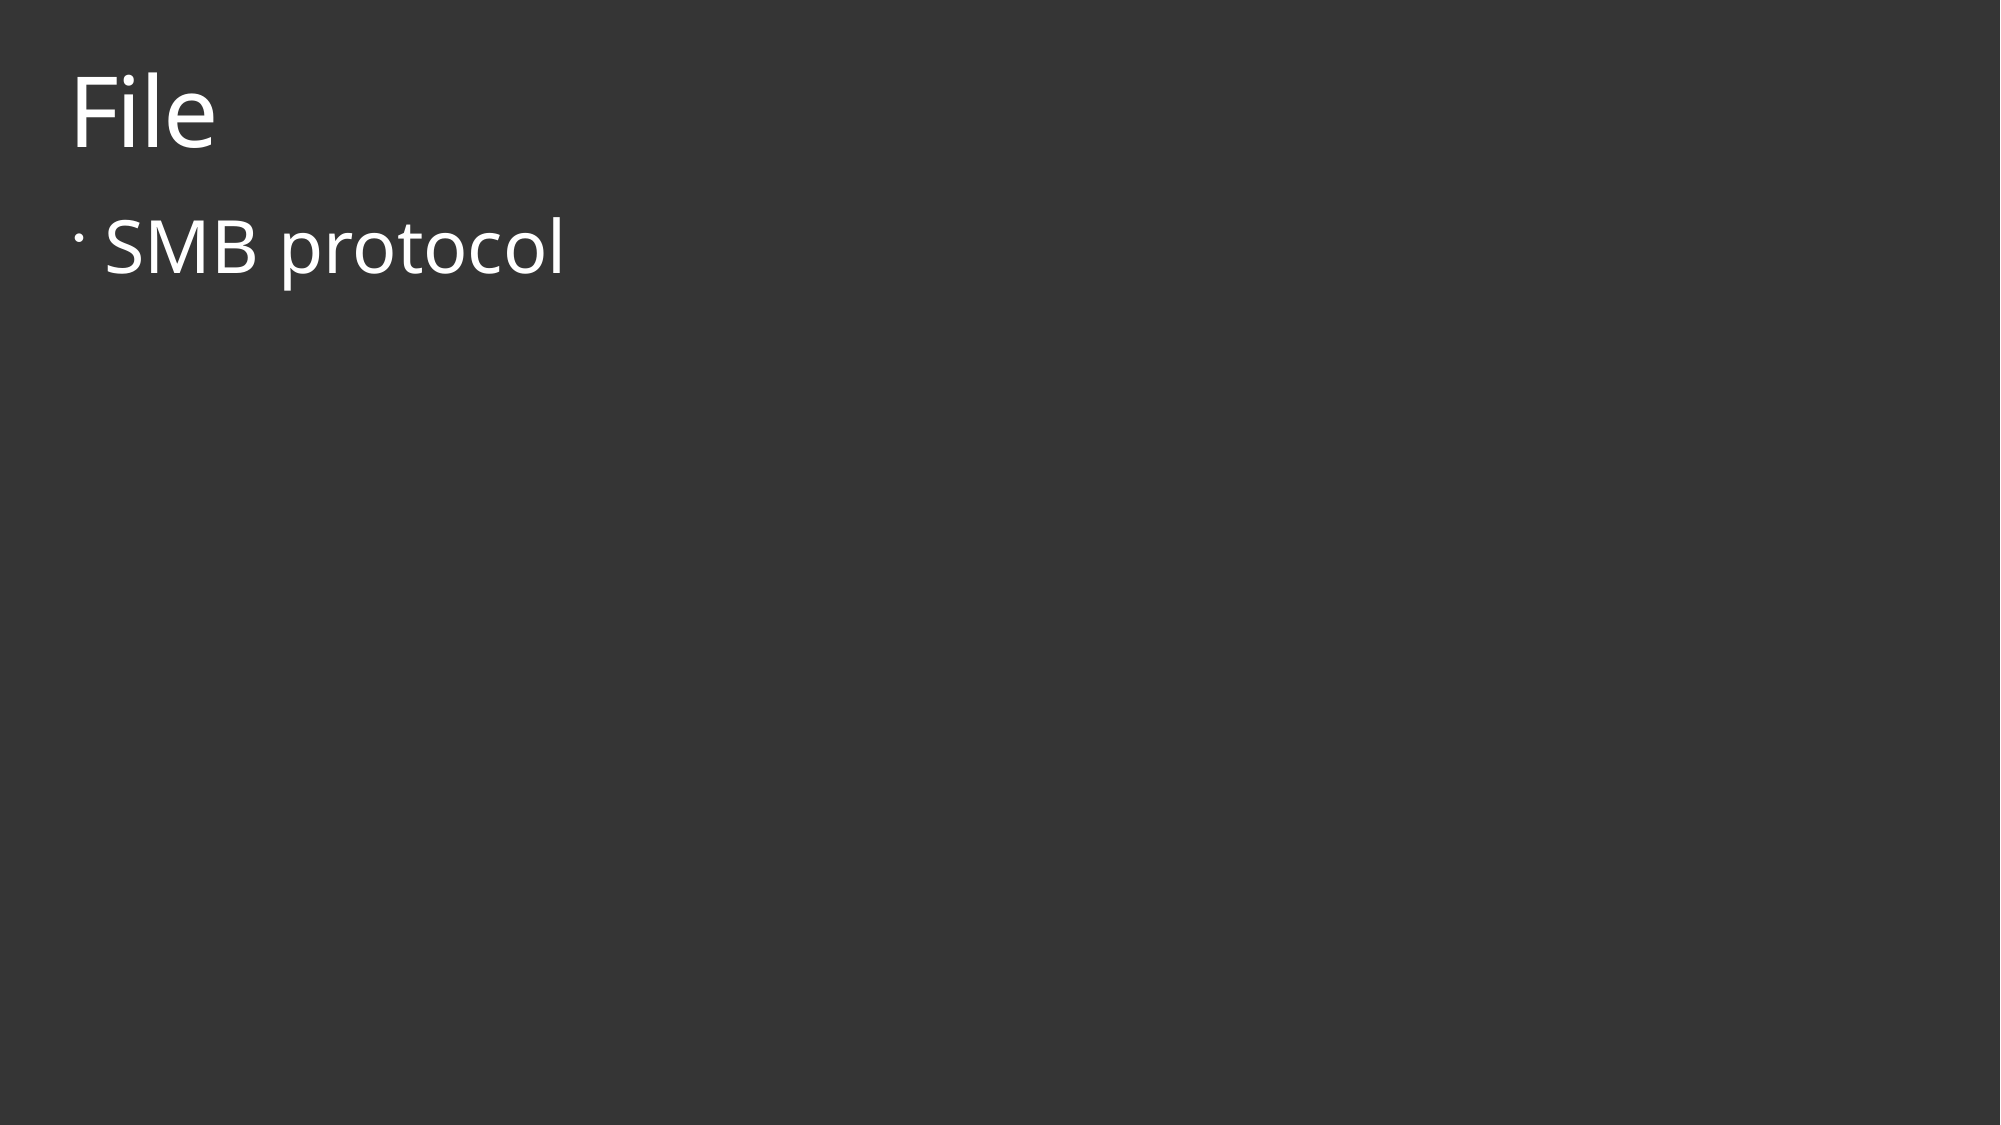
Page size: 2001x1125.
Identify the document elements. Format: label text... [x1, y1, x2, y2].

list SMB protocol [44, 195, 1956, 567]
title File [44, 47, 1957, 196]
